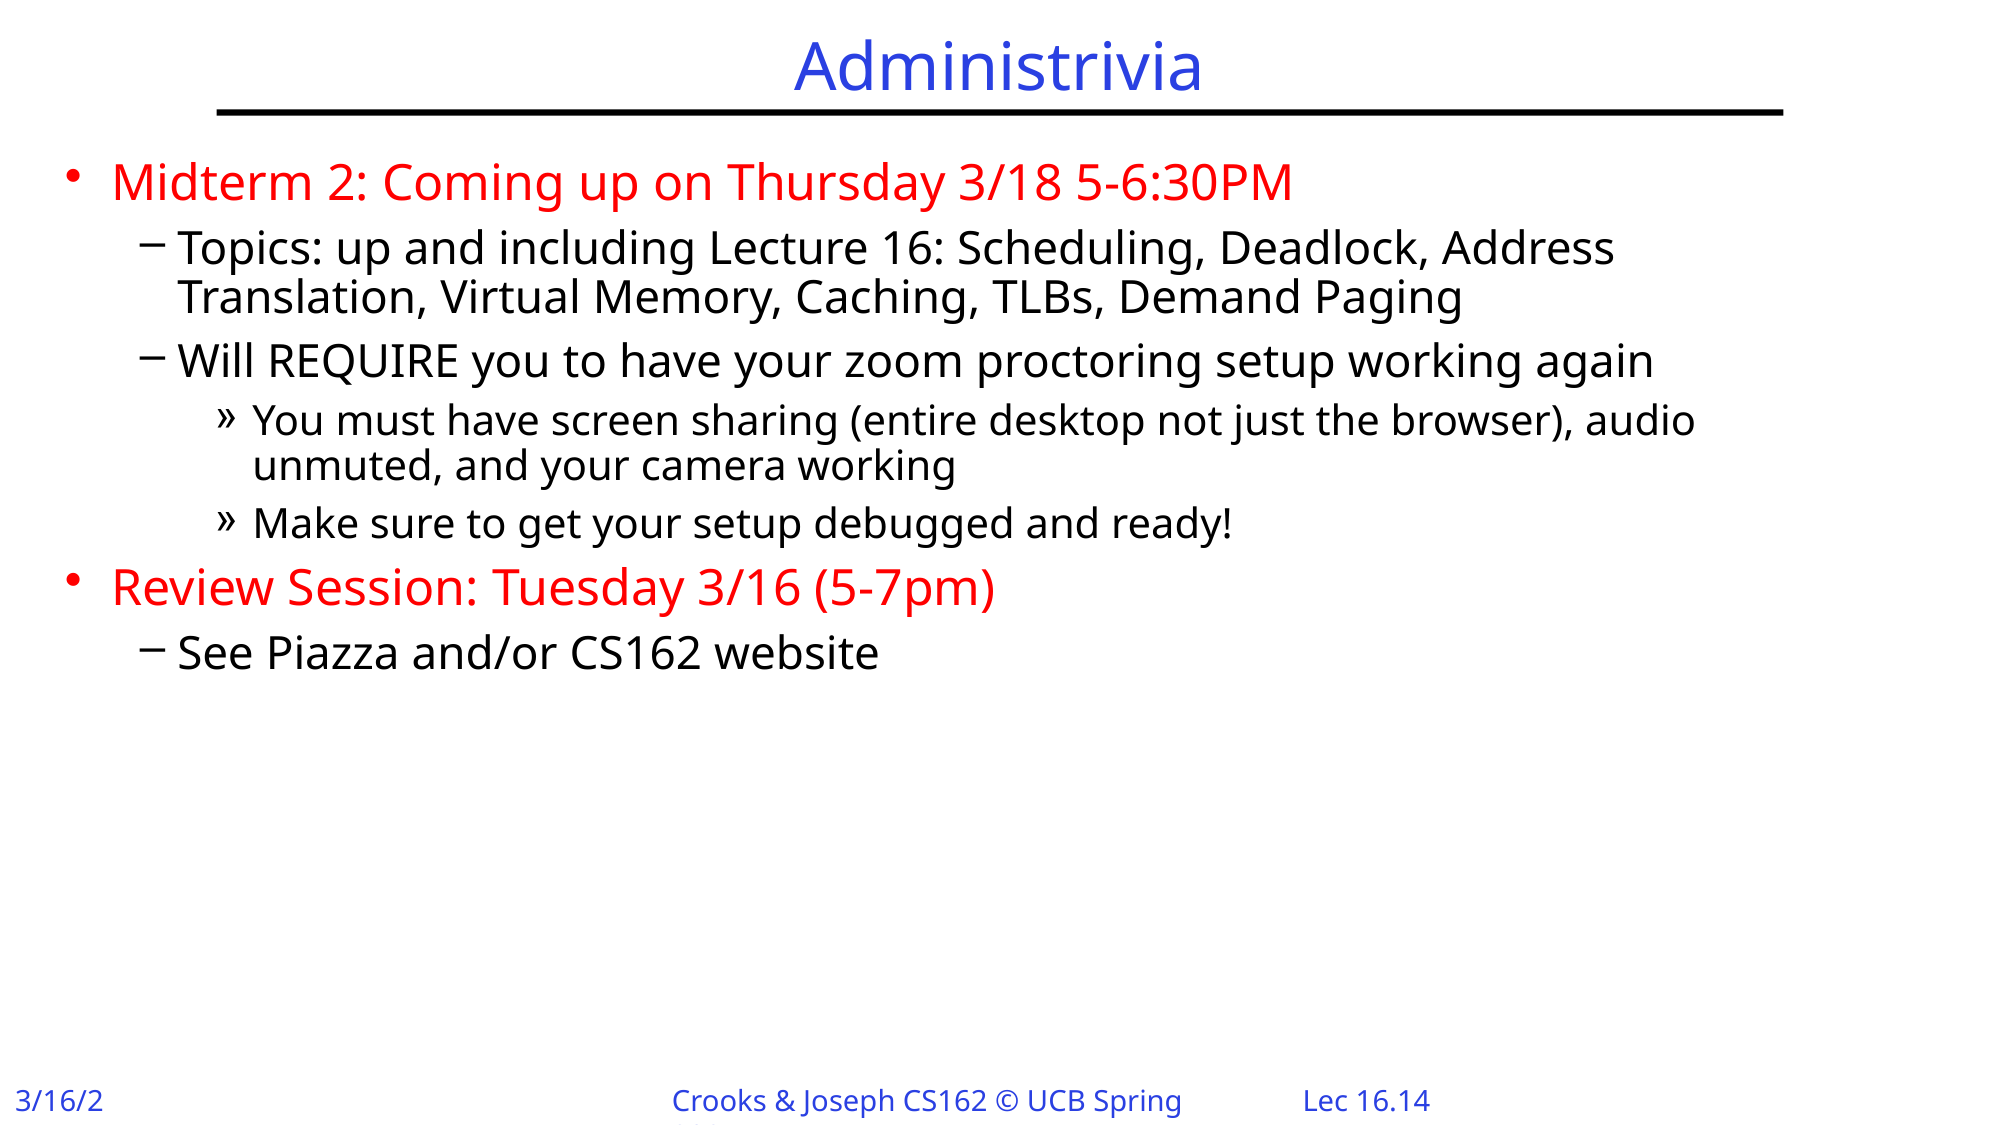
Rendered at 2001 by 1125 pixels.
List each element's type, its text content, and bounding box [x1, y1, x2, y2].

title Administrivia [216, 24, 1784, 113]
list Midterm 2: Coming up on Thursday 3/18 5-6:30PM Topics: up and including Lecture 16: Scheduling, Deadlock, Address Translation, Virtual Memory, Caching, TLBs, Demand Paging Will REQUIRE you to have your zoom proctoring setup working again You must have screen sharing (entire desktop not just the browser), audio unmuted, and your camera working Make sure to get your setup debugged and ready! Review Session: Tuesday 3/16 (5-7pm) See Piazza and/or CS162 website [50, 149, 1867, 988]
